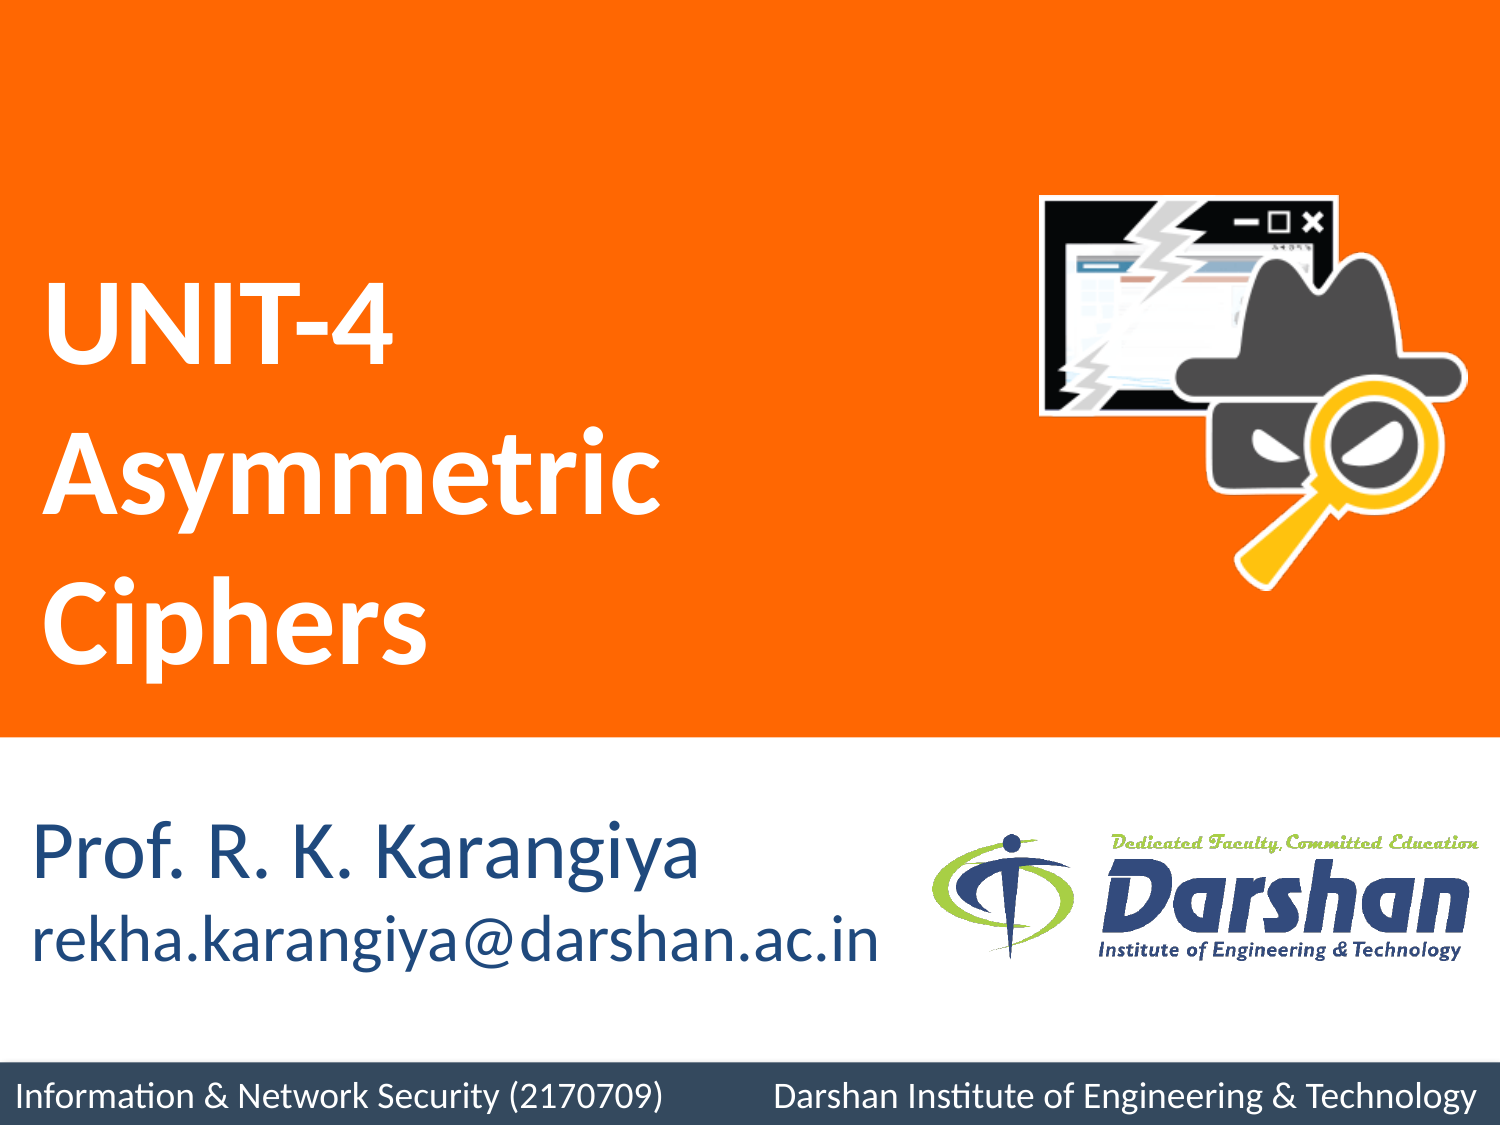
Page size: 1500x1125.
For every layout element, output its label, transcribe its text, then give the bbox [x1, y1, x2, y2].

subtitle Prof. R. K. Karangiya rekha.karangiya@darshan.ac.in [16, 787, 916, 1060]
picture [1039, 195, 1468, 592]
picture [931, 833, 1479, 961]
text_box [0, 0, 1500, 739]
text_box Information & Network Security (2170709) Darshan Institute of Engineering & Technology [0, 1062, 1500, 1125]
title UNIT-4 Asymmetric Ciphers [27, 231, 1012, 394]
